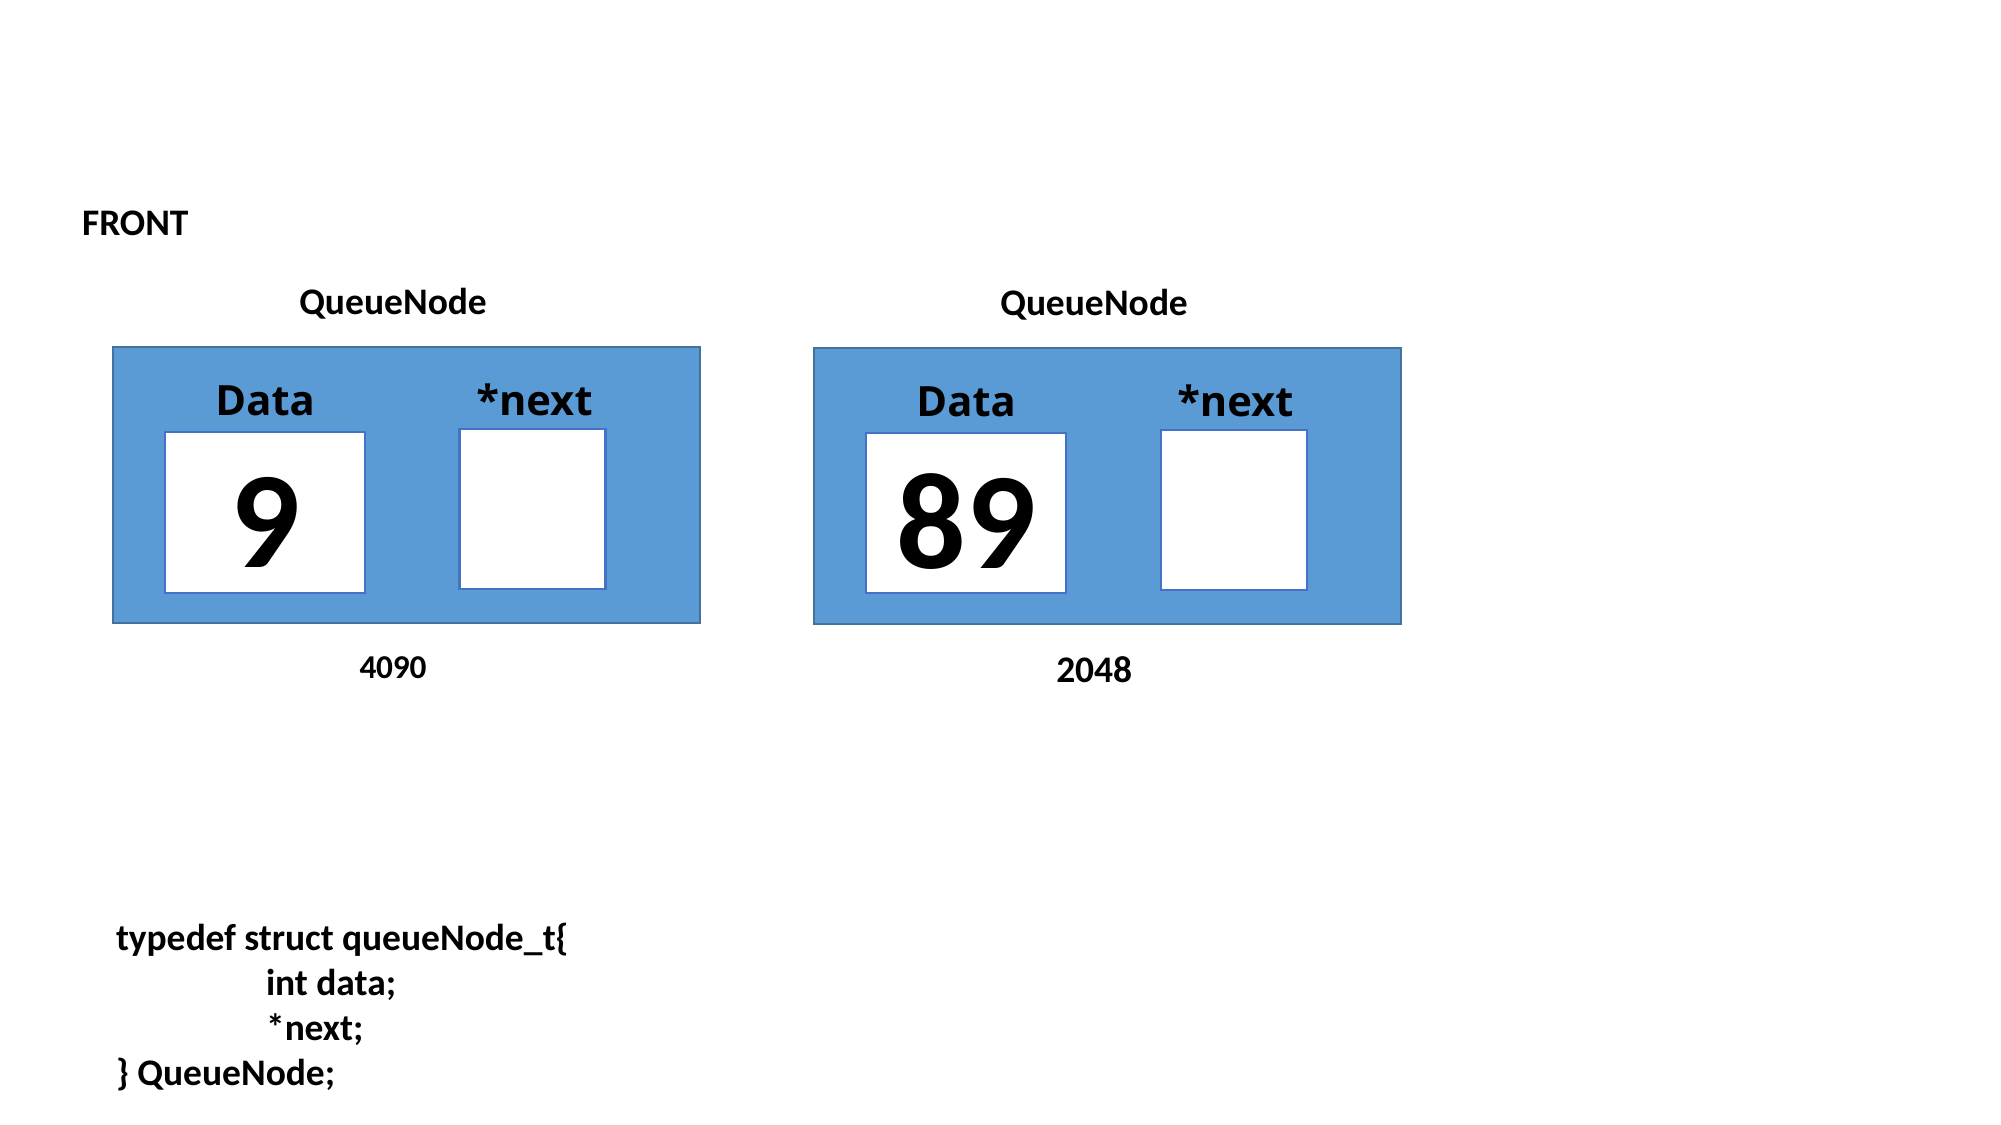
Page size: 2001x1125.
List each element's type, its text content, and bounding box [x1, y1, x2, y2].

text_box [458, 433, 607, 590]
text_box typedef struct queueNode_t{ int data; *next; } QueueNode; [101, 905, 1101, 1100]
text_box 89 [865, 432, 1067, 594]
text_box *next [445, 353, 623, 433]
text_box QueueNode [264, 274, 523, 346]
text_box *next [1146, 354, 1324, 433]
title Data [877, 354, 1055, 433]
text_box [112, 346, 701, 624]
text_box [1160, 433, 1308, 591]
text_box [813, 347, 1402, 625]
text_box 9 [164, 431, 366, 594]
text_box 4090 [264, 641, 523, 714]
text_box Data [176, 353, 354, 433]
text_box FRONT [6, 196, 265, 268]
text_box 2048 [965, 642, 1224, 715]
subtitle QueueNode [965, 275, 1224, 347]
